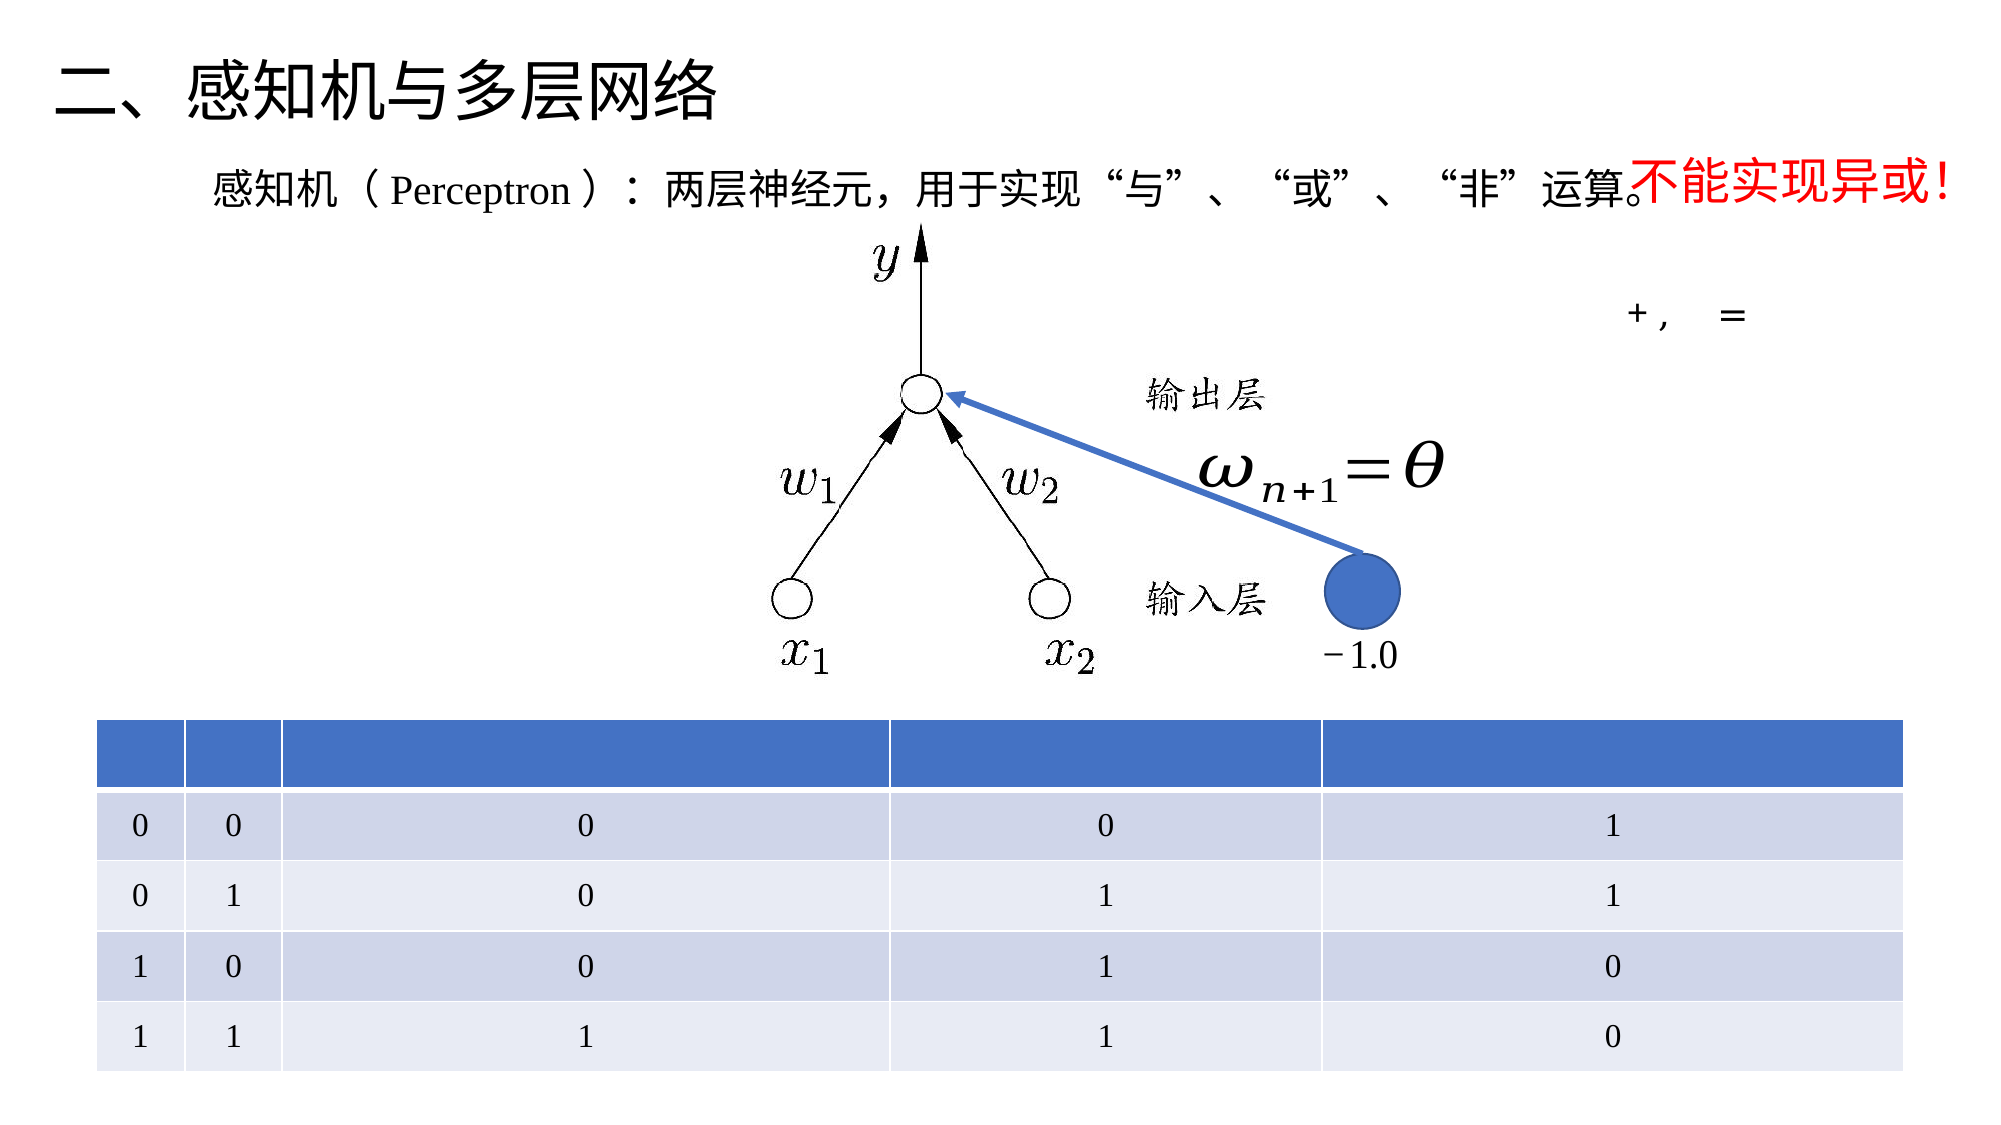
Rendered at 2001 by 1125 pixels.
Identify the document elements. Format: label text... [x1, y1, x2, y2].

text_box 不能实现异或！ [1615, 141, 1995, 217]
text_box 感知机（Perceptron）：两层神经元，用于实现“与”、“或”、“非”运算。 [198, 155, 1682, 221]
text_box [945, 392, 1449, 679]
text_box 二、感知机与多层网络 [37, 41, 735, 137]
picture [695, 221, 1305, 694]
